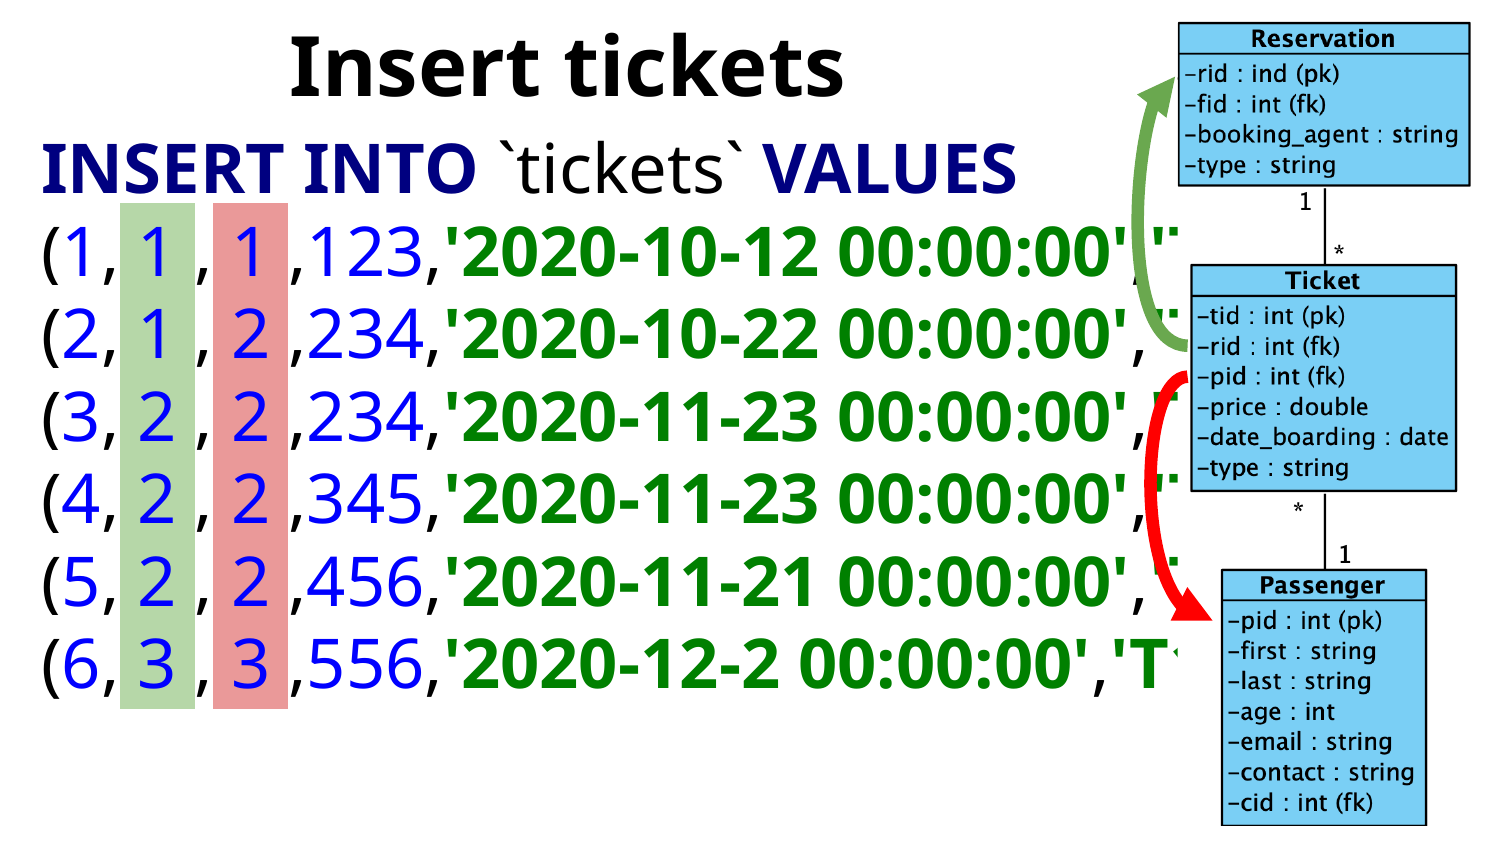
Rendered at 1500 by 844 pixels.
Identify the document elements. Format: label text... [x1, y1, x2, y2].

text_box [1187, 376, 1213, 621]
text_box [1174, 76, 1188, 346]
title Insert tickets [0, 0, 1136, 111]
picture [1177, 18, 1476, 827]
list INSERT INTO `tickets` VALUES (1, 1 , 1 ,123,'2020-10-12 00:00:00','T1'), (2, 1 , 2 ,234,'2020-10-22 00:00:00','T2'), (3, 2 , 2 ,234,'2020-11-23 00:00:00','T2'), (4, 2 , 2 ,345,'2020-11-23 00:00:00','T2'), (5, 2 , 2 ,456,'2020-11-21 00:00:00','T1'), (6, 3 , 3 ,556,'2020-12-2 00:00:00','T1'); [26, 110, 1500, 844]
